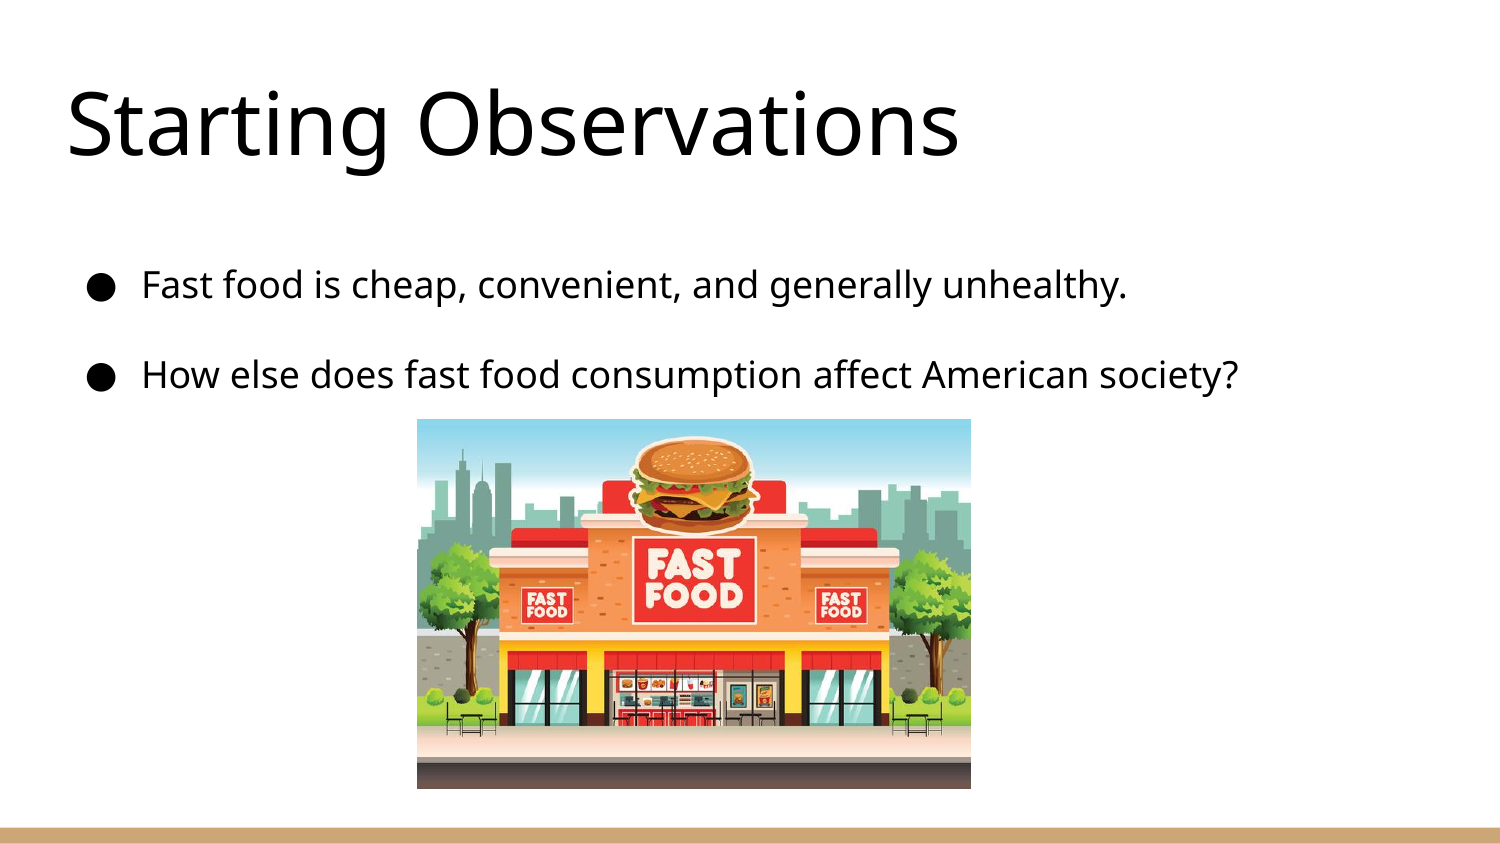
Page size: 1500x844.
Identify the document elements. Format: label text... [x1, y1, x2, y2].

list Fast food is cheap, convenient, and generally unhealthy. How else does fast food consumption affect American society? [51, 200, 1449, 456]
title Starting Observations [51, 51, 1449, 189]
picture [417, 419, 971, 790]
